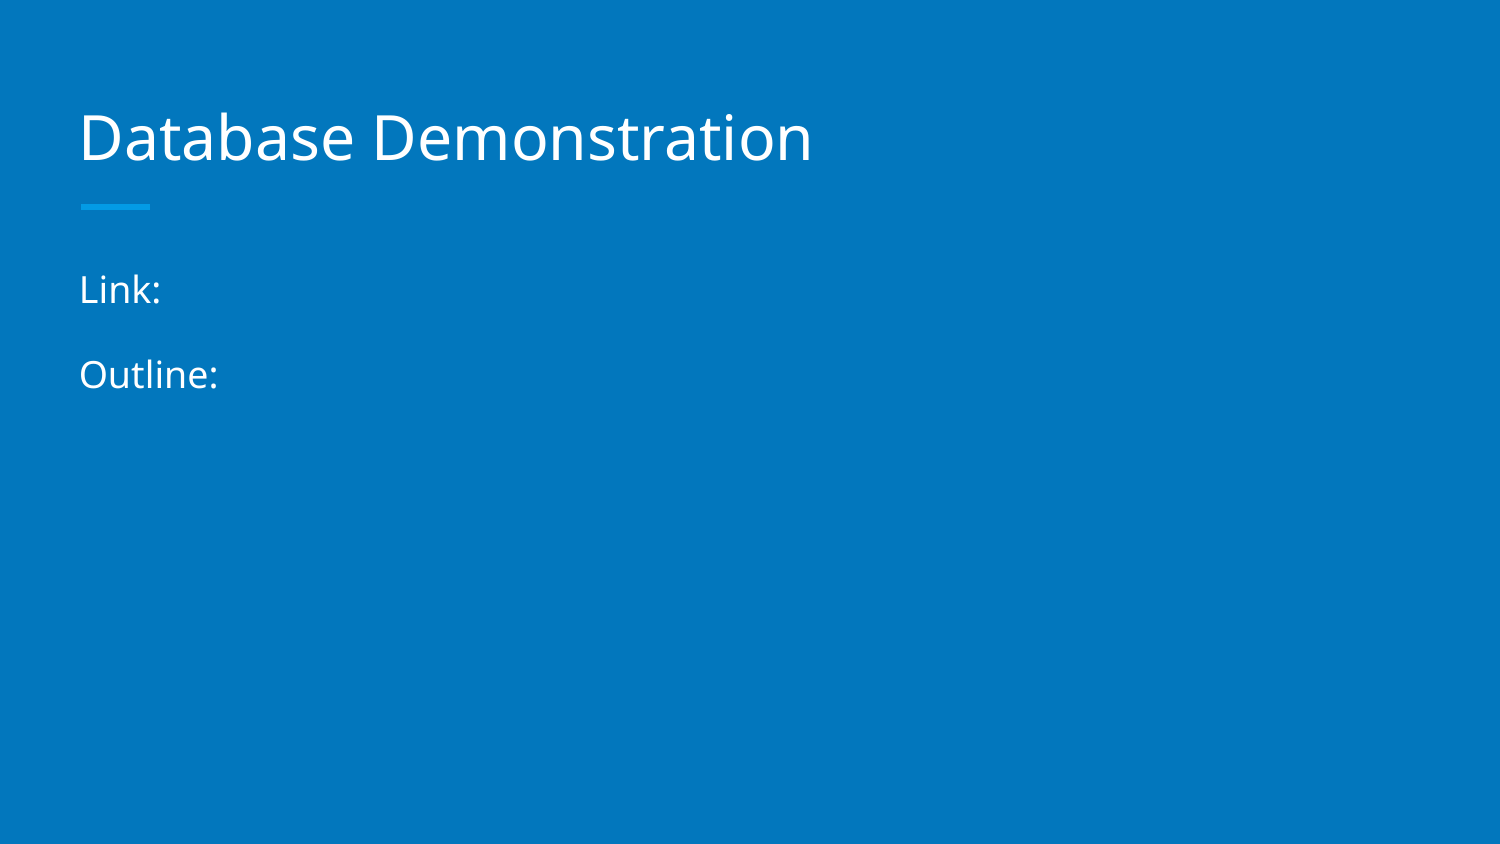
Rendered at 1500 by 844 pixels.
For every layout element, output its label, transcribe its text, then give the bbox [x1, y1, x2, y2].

title Database Demonstration [63, 75, 1437, 188]
list Link: Outline: [63, 244, 1437, 750]
